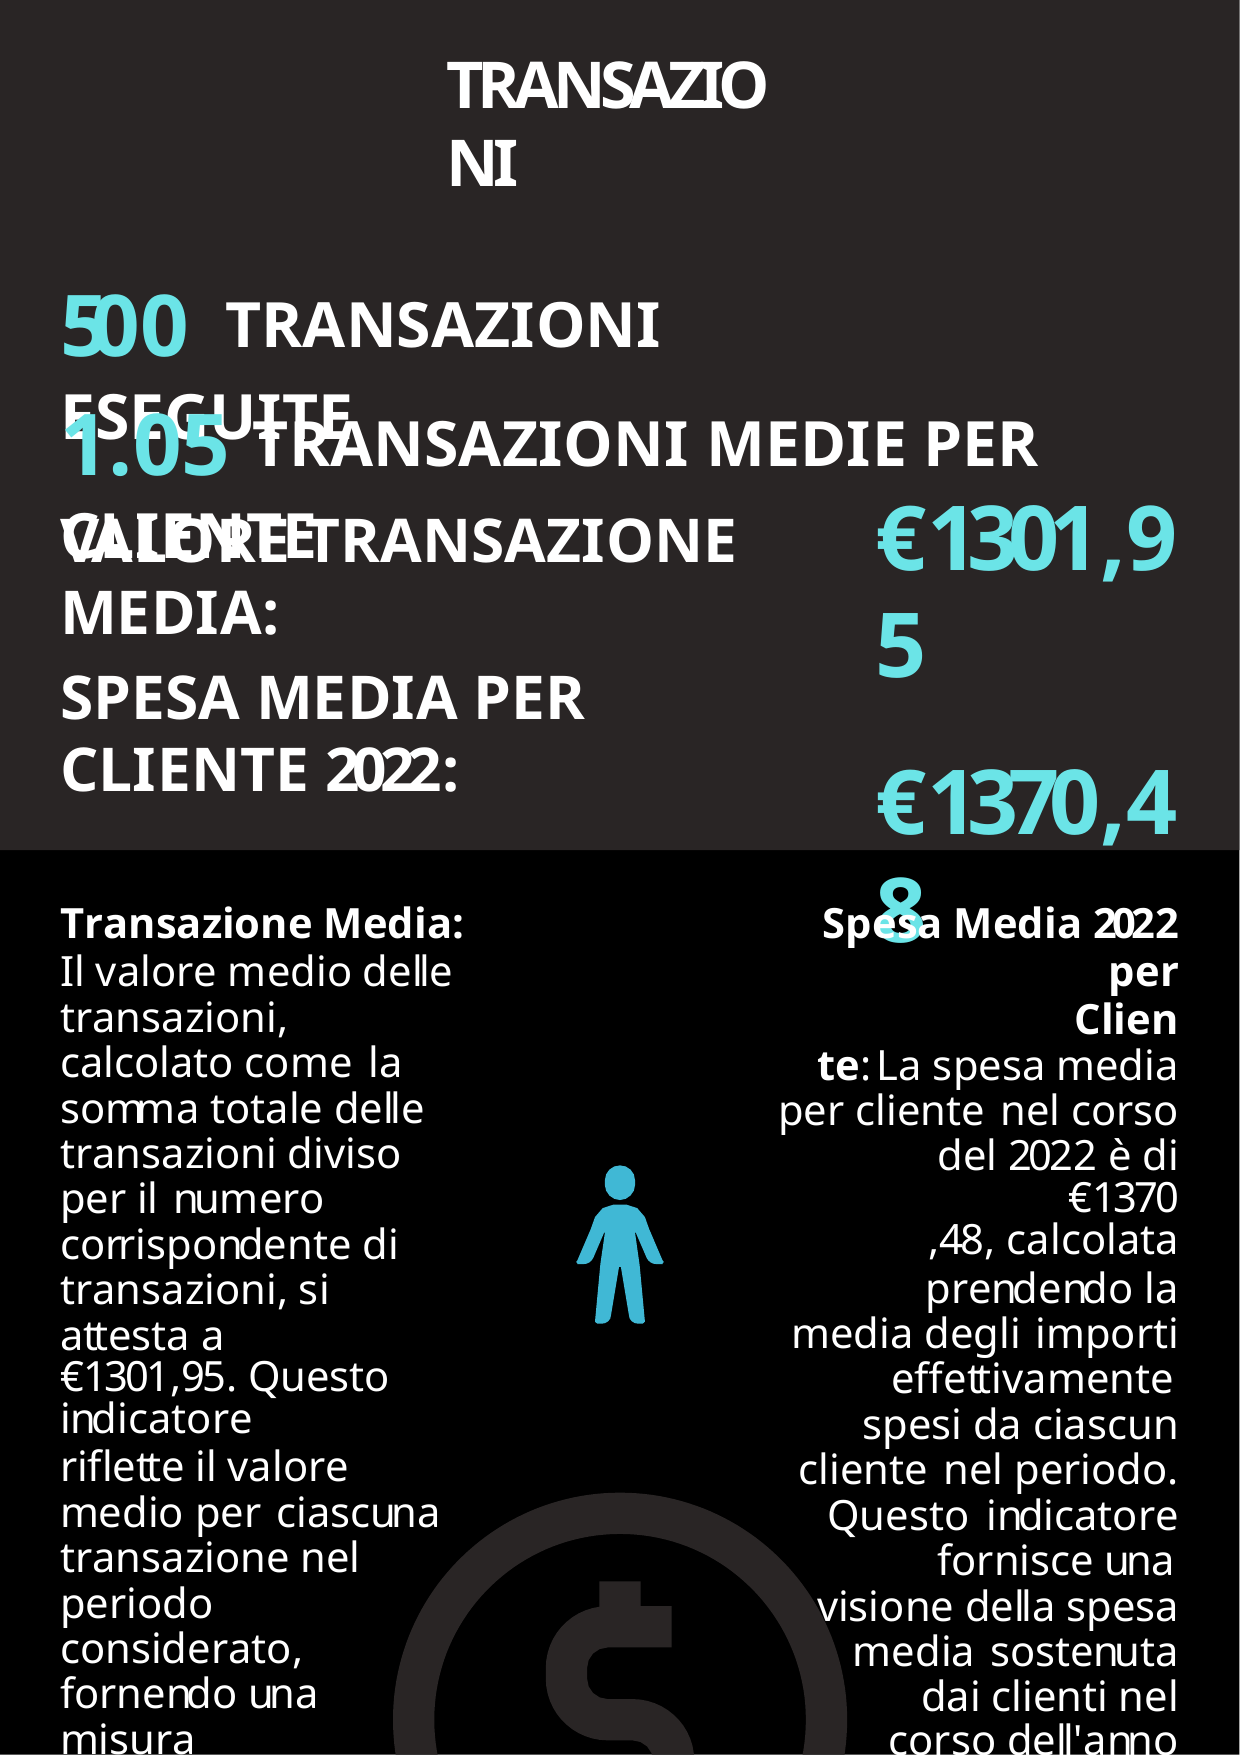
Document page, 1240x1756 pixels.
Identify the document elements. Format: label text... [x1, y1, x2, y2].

text_box [0, 0, 1240, 851]
text_box 1.05 TRANSAZIONI MEDIE PER CLIENTE [55, 317, 1050, 571]
text_box [604, 1165, 636, 1201]
text_box €1301,95 €1370,48 [873, 429, 1187, 960]
text_box [545, 1581, 695, 1755]
text_box Transazione Media: Il valore medio delle transazioni, calcolato come la somma totale delle transazioni diviso per il numero corrispondente di transazioni, si attesta a €1301,95. Questo indicatore riflette il valore medio per ciascuna transazione nel periodo considerato, fornendo una misura rappresentativa delle dimensioni medie degli acquisti. [57, 897, 482, 1756]
text_box VALORE TRANSAZIONE MEDIA: [57, 571, 756, 647]
text_box TRANSAZIONI [444, 41, 785, 200]
text_box SPESA MEDIA PER CLIENTE 2022: [57, 656, 821, 804]
text_box [576, 1204, 664, 1324]
title 500 TRANSAZIONI ESEGUITE [55, 198, 813, 317]
text_box Spesa Media 2022 per Cliente: La spesa media per cliente nel corso del 2022 è di €1370,48, calcolata prendendo la media degli importi effettivamente spesi da ciascun cliente nel periodo. Questo indicatore fornisce una visione della spesa media sostenuta dai clienti nel corso dell'anno [768, 897, 1180, 1756]
text_box [482, 1492, 768, 1608]
